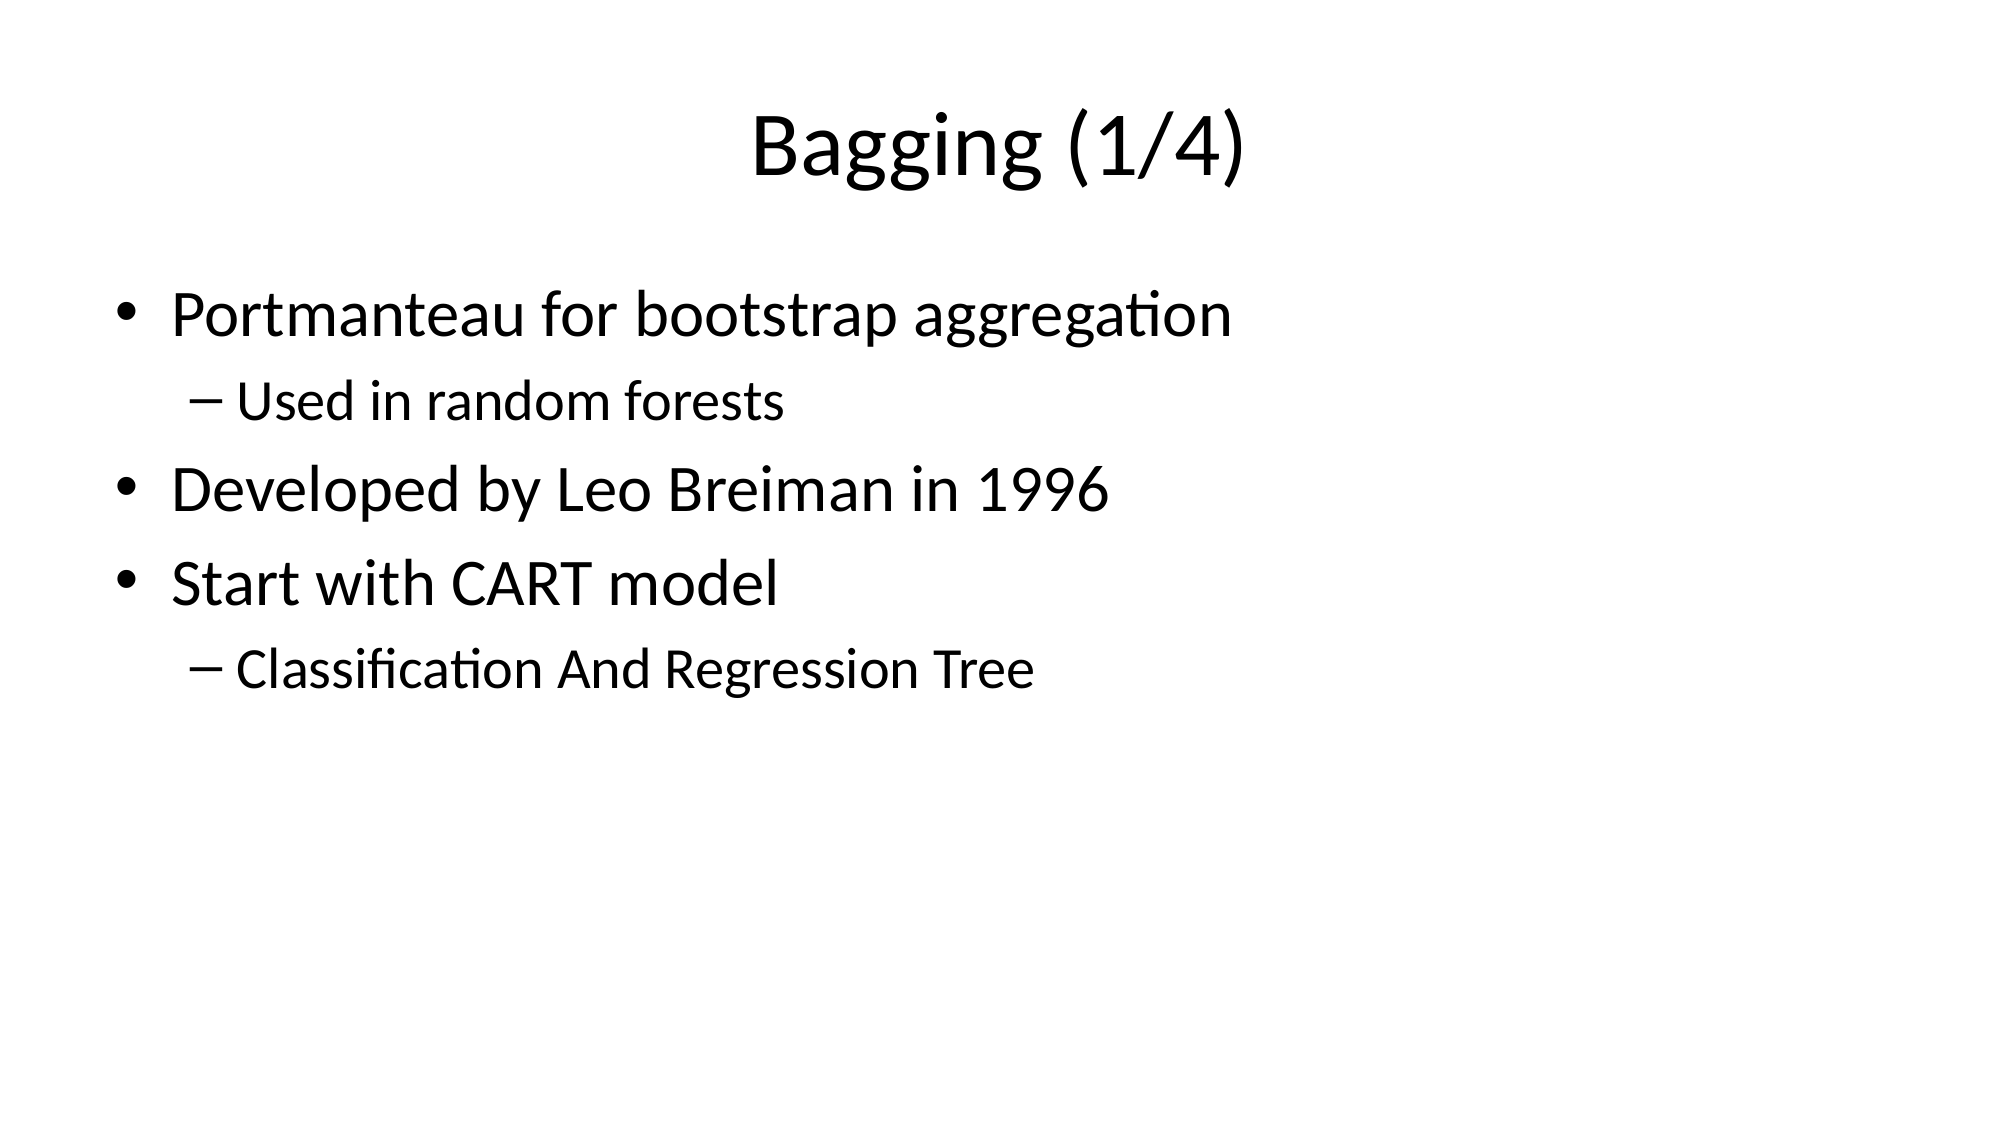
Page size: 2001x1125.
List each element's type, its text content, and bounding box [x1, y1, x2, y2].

title Bagging (1/4) [99, 45, 1900, 233]
list Portmanteau for bootstrap aggregation Used in random forests Developed by Leo Breiman in 1996 Start with CART model Classification And Regression Tree [99, 262, 1900, 1005]
